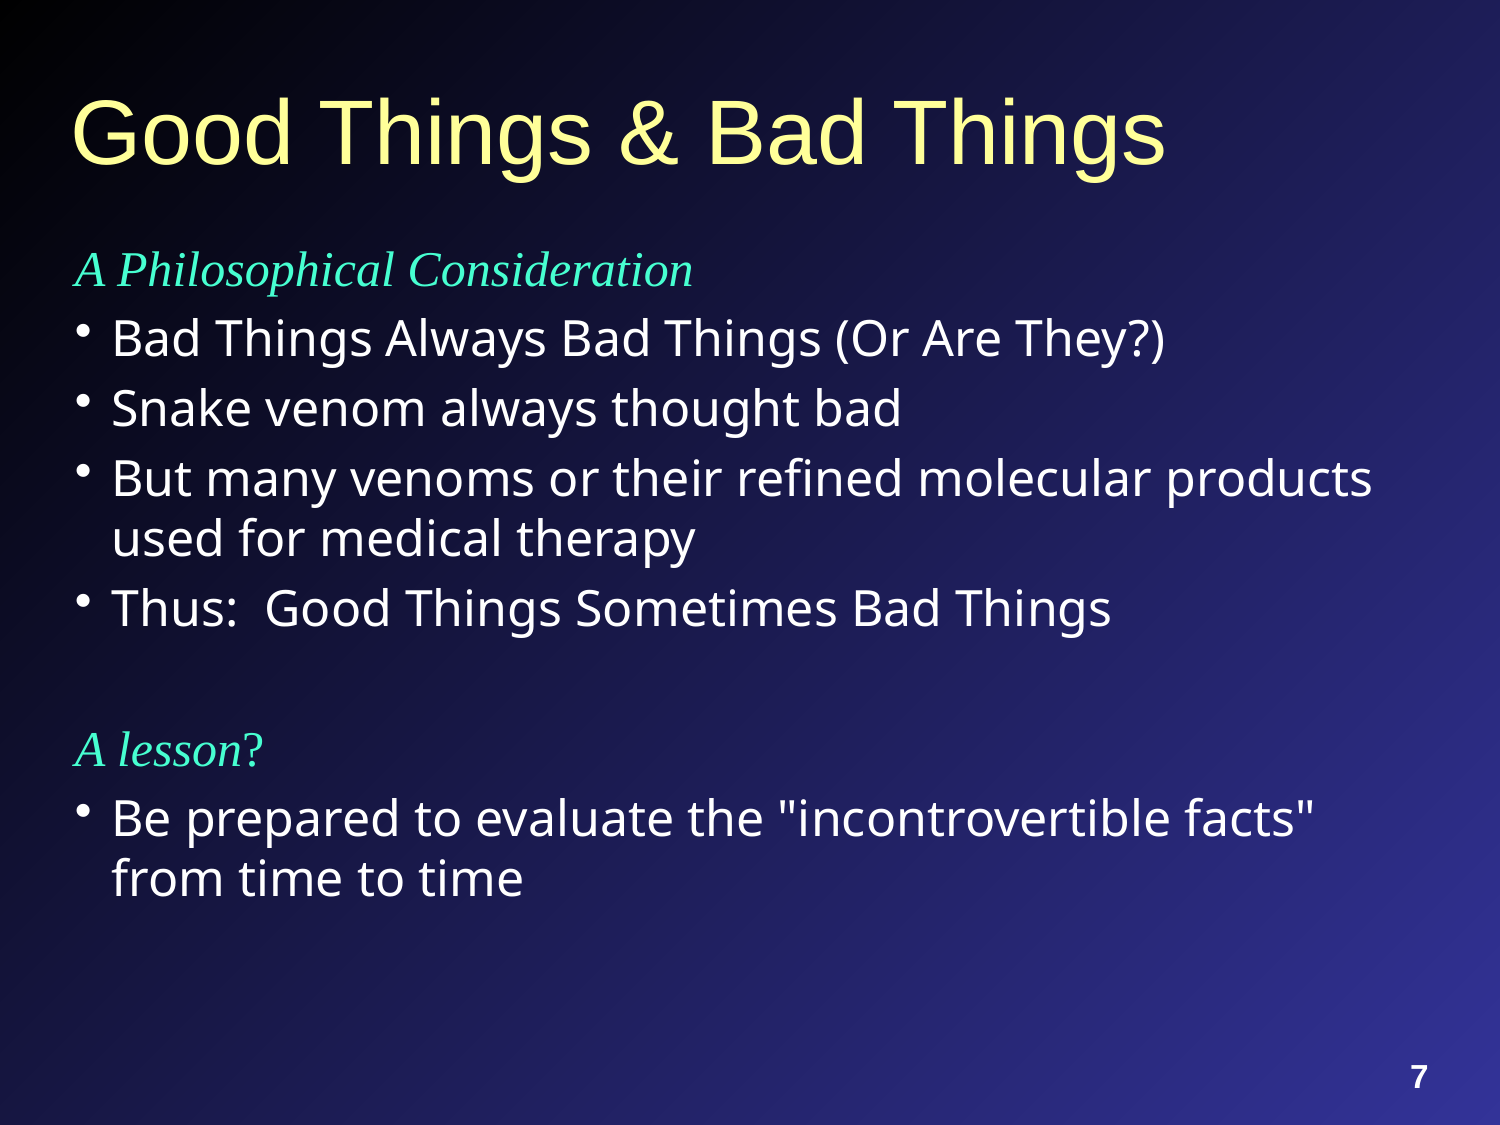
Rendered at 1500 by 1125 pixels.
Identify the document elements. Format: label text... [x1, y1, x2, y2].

slide_number 7 [1093, 1044, 1444, 1105]
title Good Things & Bad Things [55, 65, 1435, 192]
list A Philosophical Consideration Bad Things Always Bad Things (Or Are They?) Snake venom always thought bad But many venoms or their refined molecular products used for medical therapy Thus: Good Things Sometimes Bad Things A lesson? Be prepared to evaluate the "incontrovertible facts" from time to time [59, 228, 1437, 1057]
